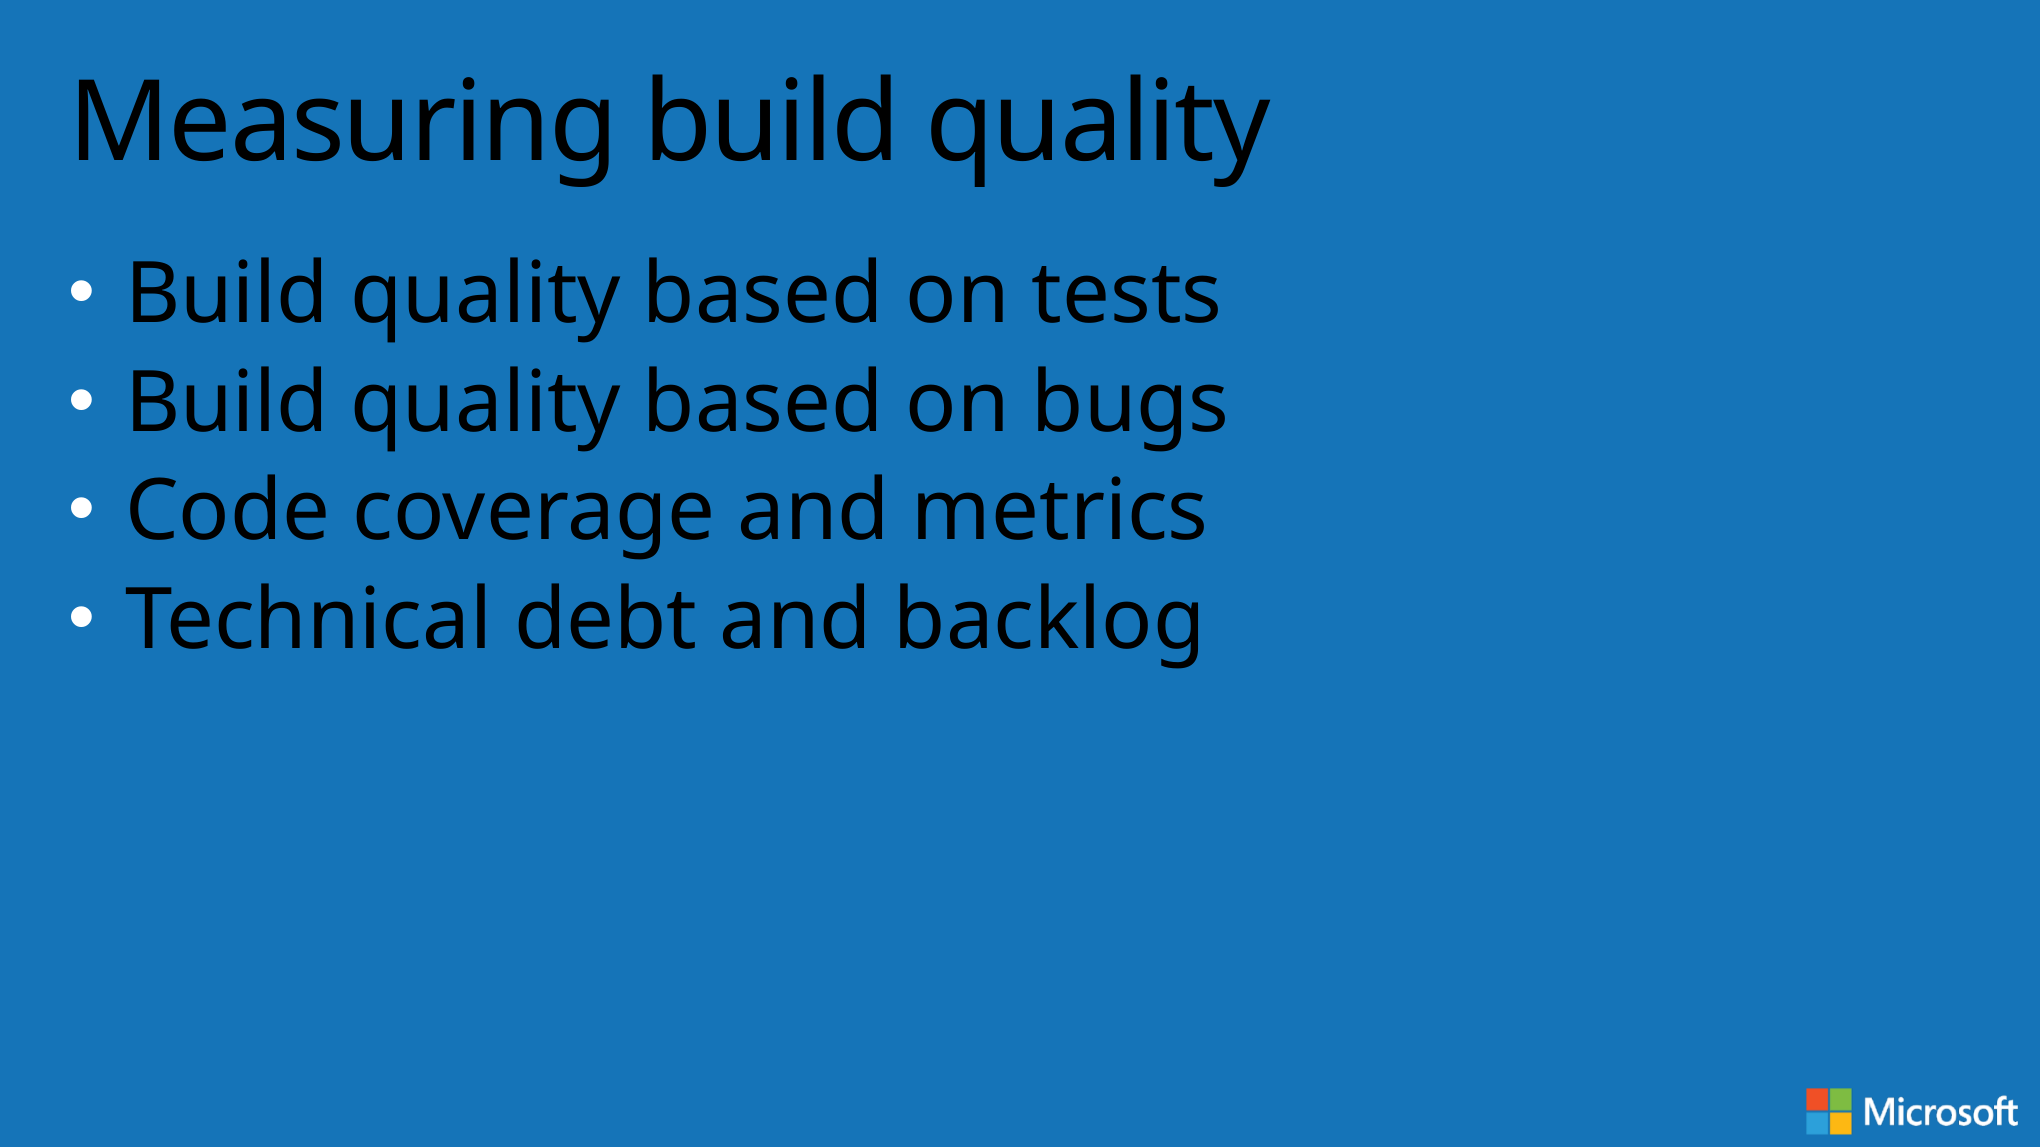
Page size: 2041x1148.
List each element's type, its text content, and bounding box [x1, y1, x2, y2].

list Build quality based on tests Build quality based on bugs Code coverage and metrics Technical debt and backlog [44, 233, 1977, 550]
title Measuring build quality [45, 48, 1977, 200]
picture [1805, 1087, 2020, 1135]
